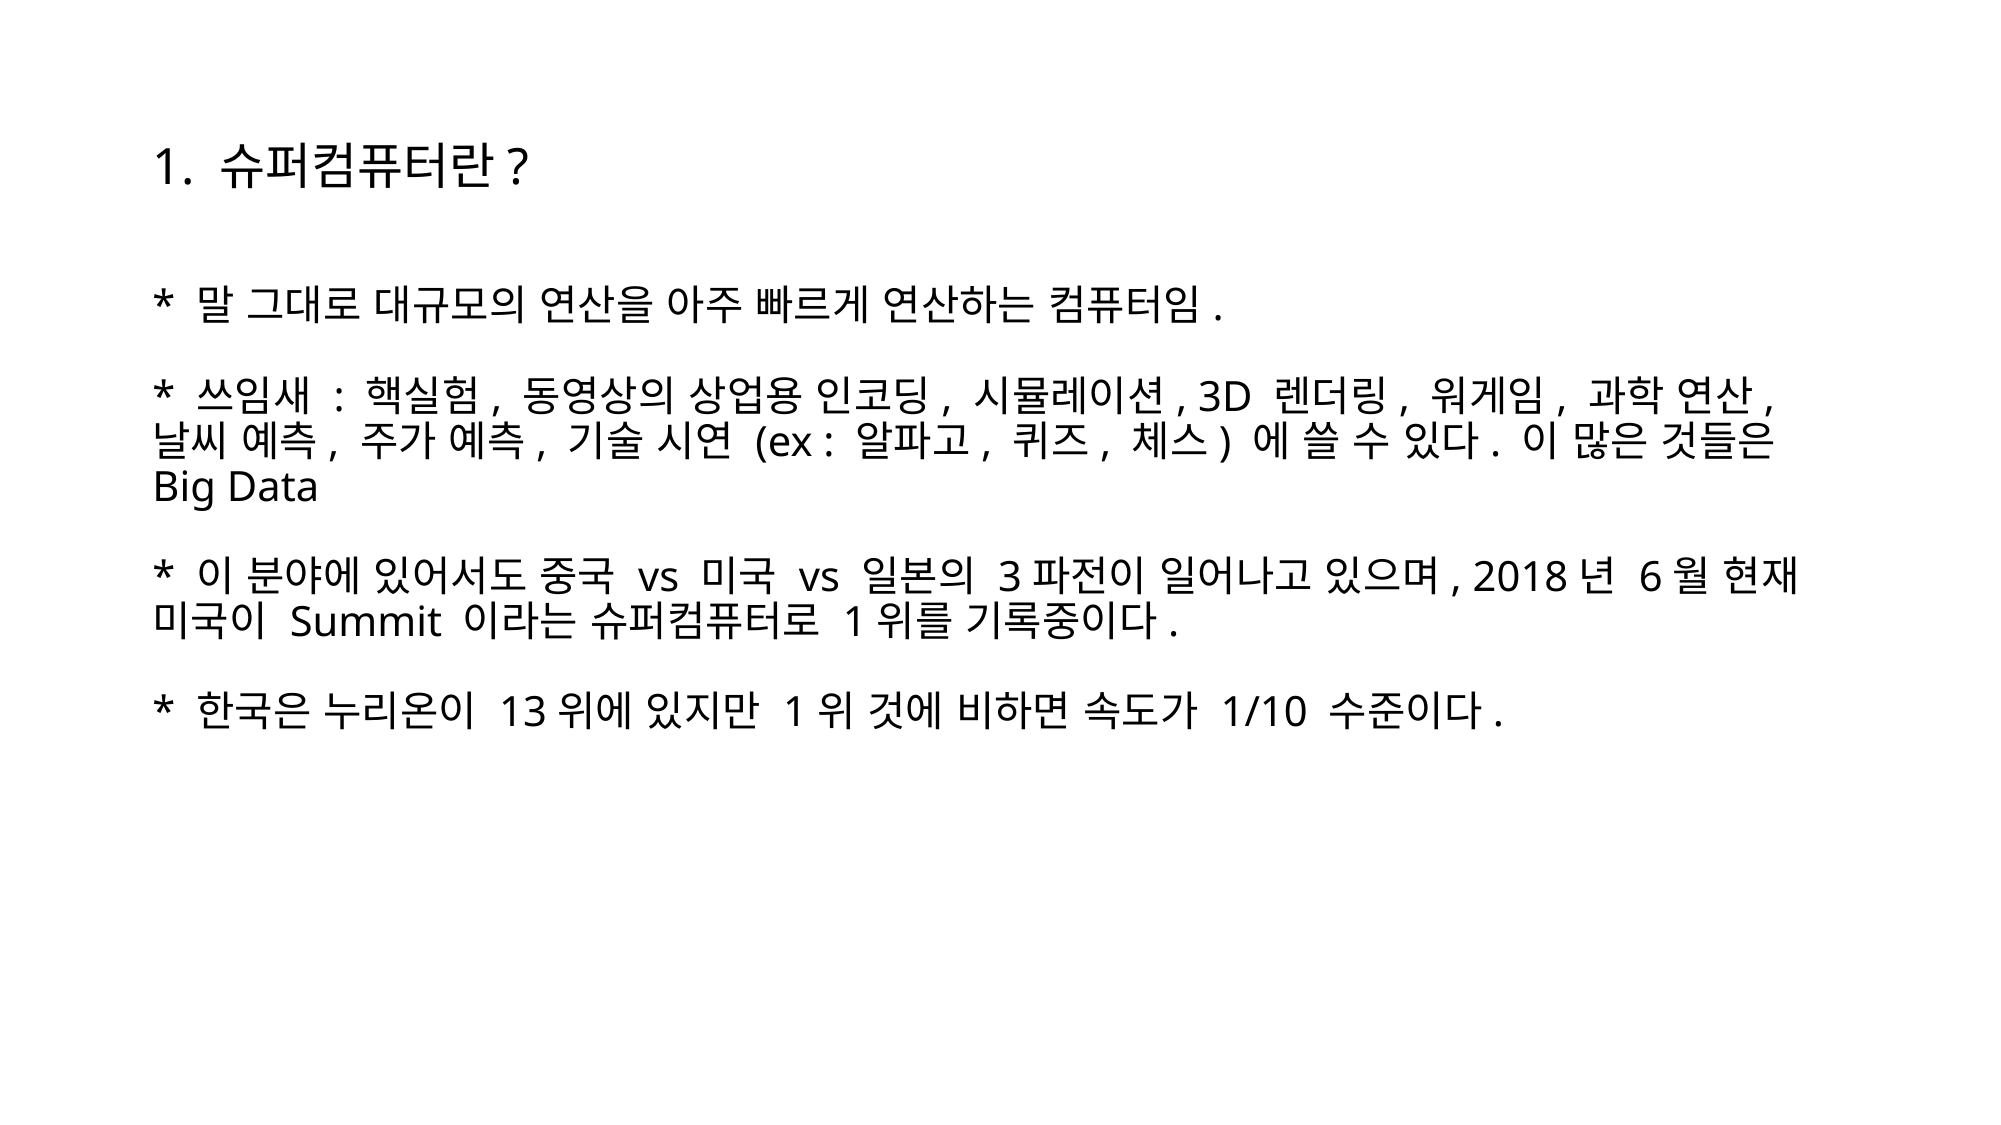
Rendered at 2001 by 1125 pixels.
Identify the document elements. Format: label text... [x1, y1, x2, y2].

list * 말 그대로 대규모의 연산을 아주 빠르게 연산하는 컴퓨터임. * 쓰임새 : 핵실험, 동영상의 상업용 인코딩, 시뮬레이션, 3D 렌더링, 워게임, 과학 연산, 날씨 예측, 주가 예측, 기술 시연 (ex : 알파고, 퀴즈, 체스) 에 쓸 수 있다. 이 많은 것들은 Big Data * 이 분야에 있어서도 중국 vs 미국 vs 일본의 3파전이 일어나고 있으며, 2018년 6월 현재 미국이 Summit 이라는 슈퍼컴퓨터로 1위를 기록중이다. * 한국은 누리온이 13위에 있지만 1위 것에 비하면 속도가 1/10 수준이다. [137, 277, 1863, 992]
title 1. 슈퍼컴퓨터란? [137, 59, 1863, 277]
